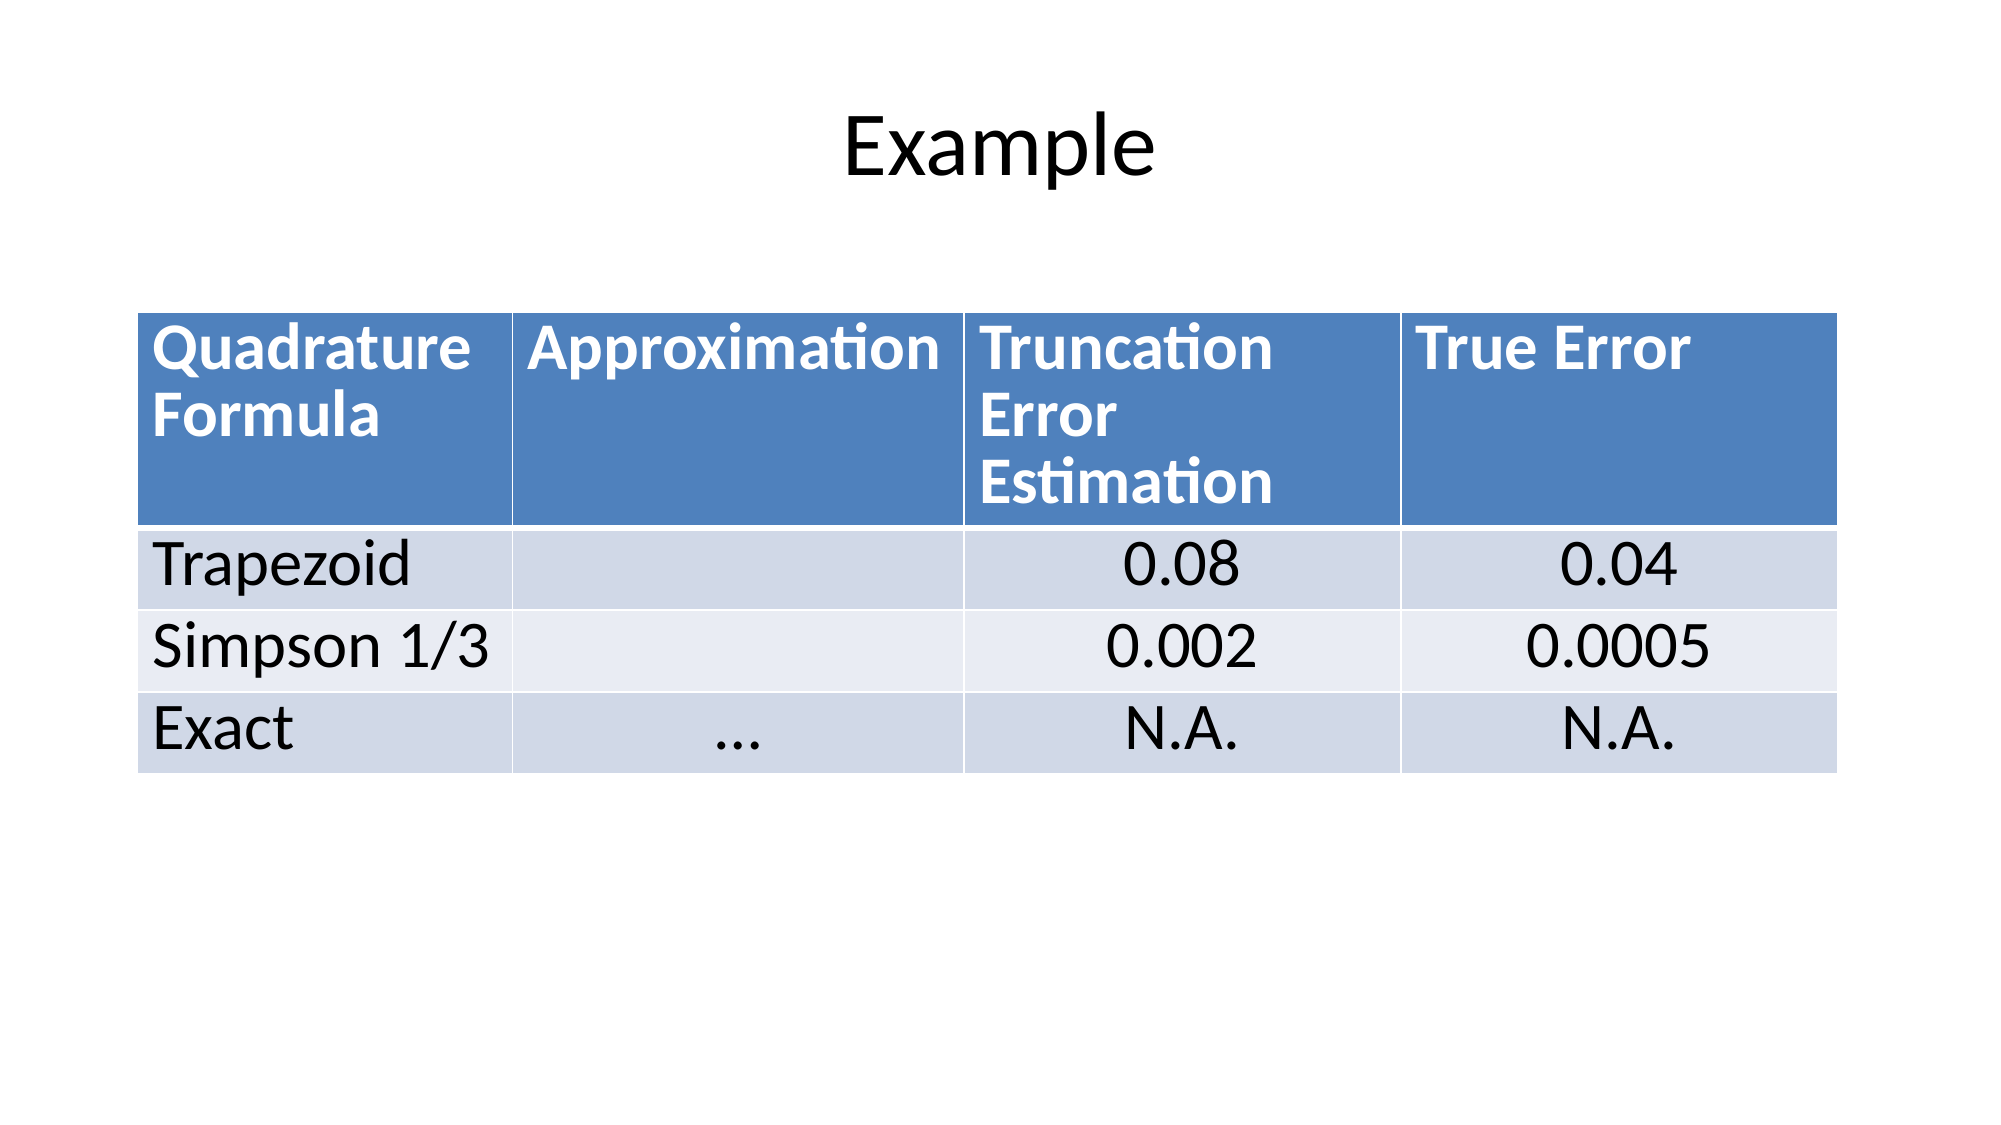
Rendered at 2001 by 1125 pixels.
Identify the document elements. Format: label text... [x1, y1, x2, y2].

title Example [99, 45, 1900, 233]
